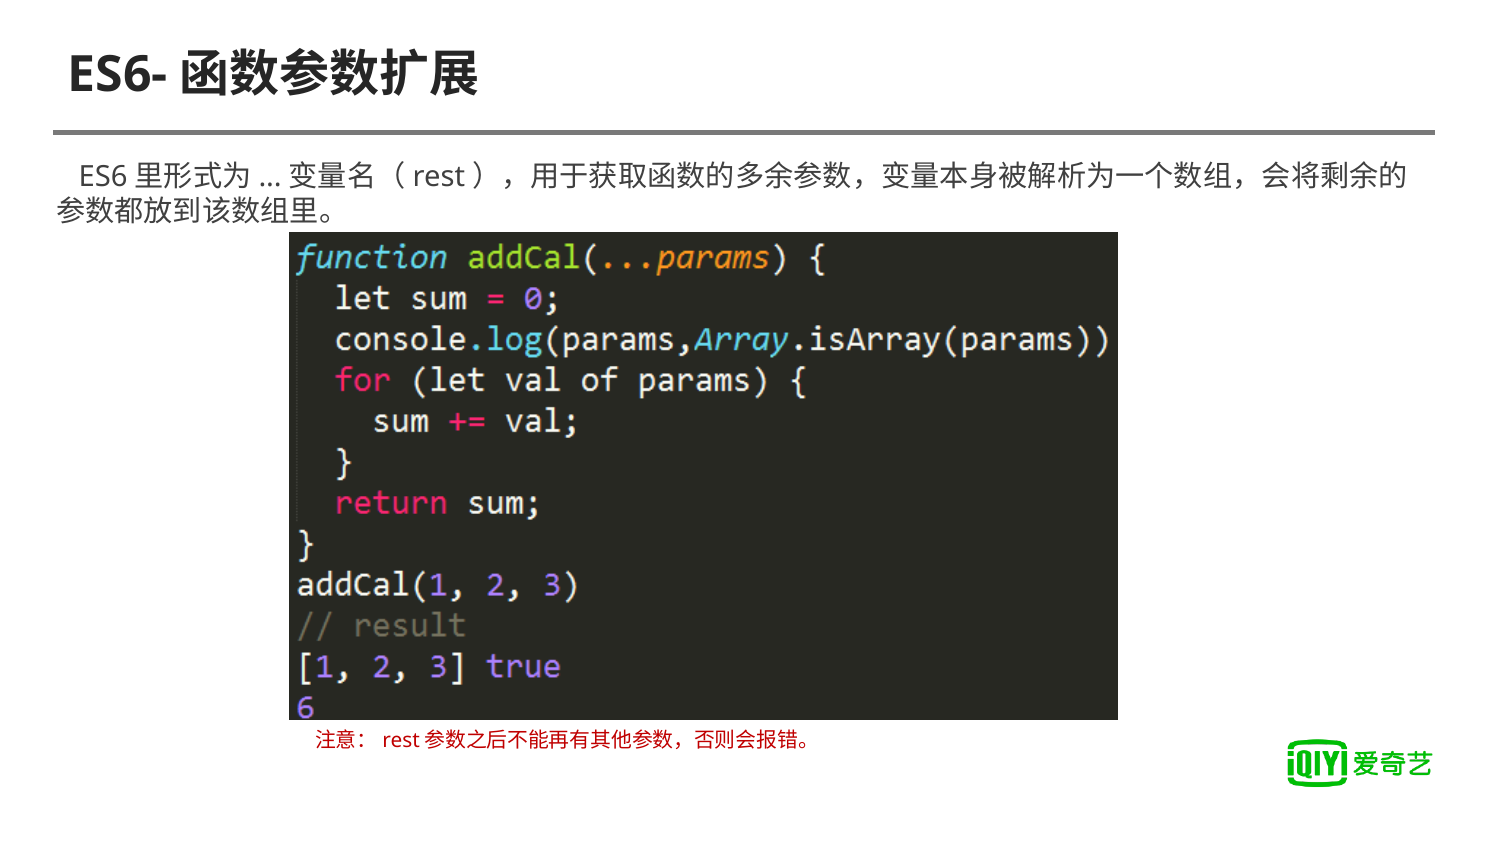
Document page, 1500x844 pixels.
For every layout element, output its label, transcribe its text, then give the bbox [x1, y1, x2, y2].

list ES6里形式为...变量名（rest），用于获取函数的多余参数，变量本身被解析为一个数组，会将剩余的参数都放到该数组里。 注意：rest参数之后不能再有其他参数，否则会报错。 [41, 150, 1447, 844]
title ES6-函数参数扩展 [53, 33, 1436, 115]
picture [288, 232, 1118, 721]
